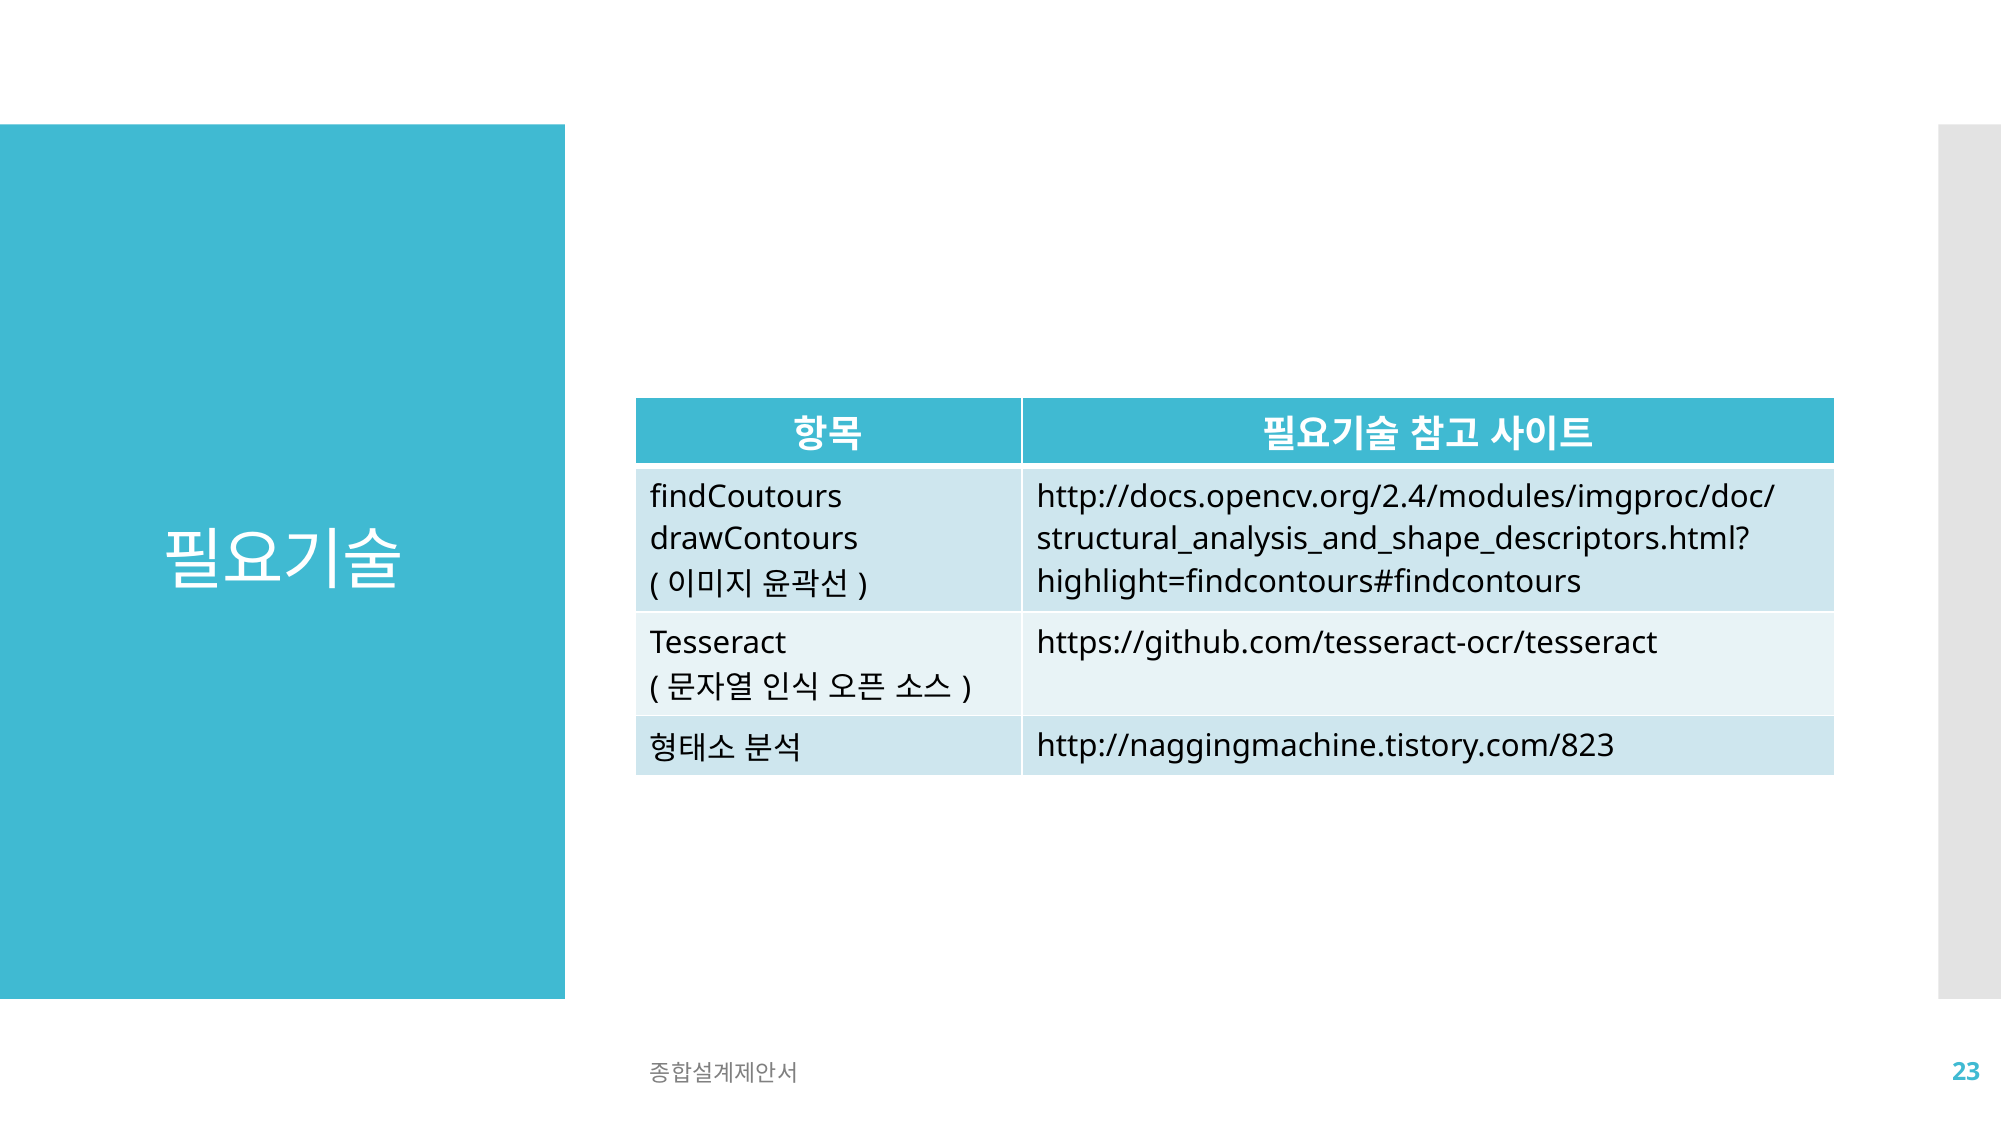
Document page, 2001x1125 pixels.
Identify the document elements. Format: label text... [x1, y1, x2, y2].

table_cell http://naggingmachine.tistory.com/823 [1023, 716, 1834, 775]
table_header 항목 [636, 398, 1021, 463]
title 필요기술 [41, 184, 525, 940]
table_cell findCoutours drawContours (이미지 윤곽선) [636, 469, 1021, 611]
table_header 필요기술 참고 사이트 [1023, 398, 1834, 463]
footer 종합설계제안서 [634, 1042, 1605, 1103]
slide_number 23 [1744, 1042, 1996, 1103]
table_cell http://docs.opencv.org/2.4/modules/imgproc/doc/structural_analysis_and_shape_descriptors.html?highlight=findcontours#findcontours [1023, 469, 1834, 611]
table_cell Tesseract (문자열 인식 오픈 소스) [636, 613, 1021, 715]
table_cell https://github.com/tesseract-ocr/tesseract [1023, 613, 1834, 715]
table_cell 형태소 분석 [636, 716, 1021, 775]
